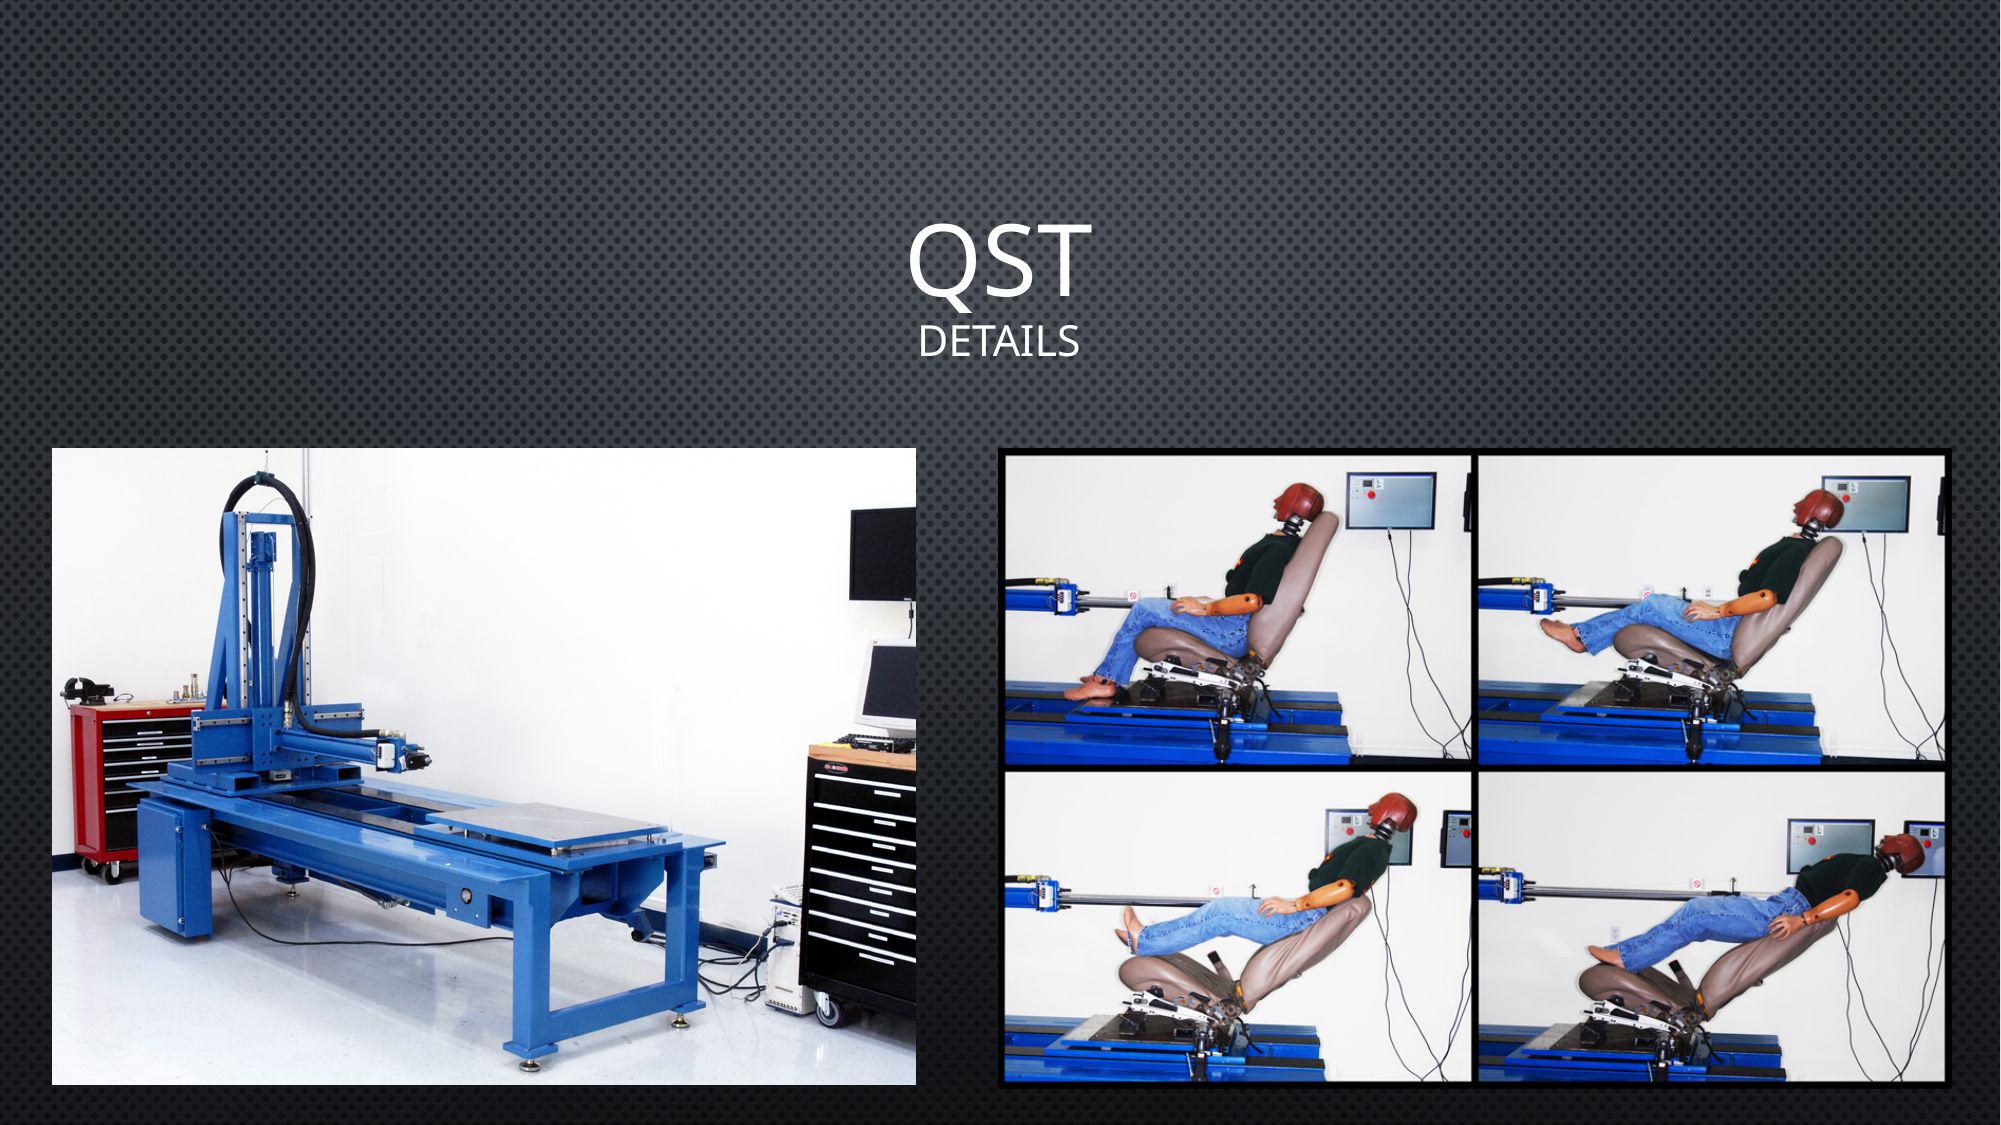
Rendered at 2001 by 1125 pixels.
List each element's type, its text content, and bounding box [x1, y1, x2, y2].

subtitle details [287, 305, 1711, 373]
picture [52, 448, 916, 1085]
picture [998, 448, 1952, 1089]
title QST [287, 99, 1711, 305]
